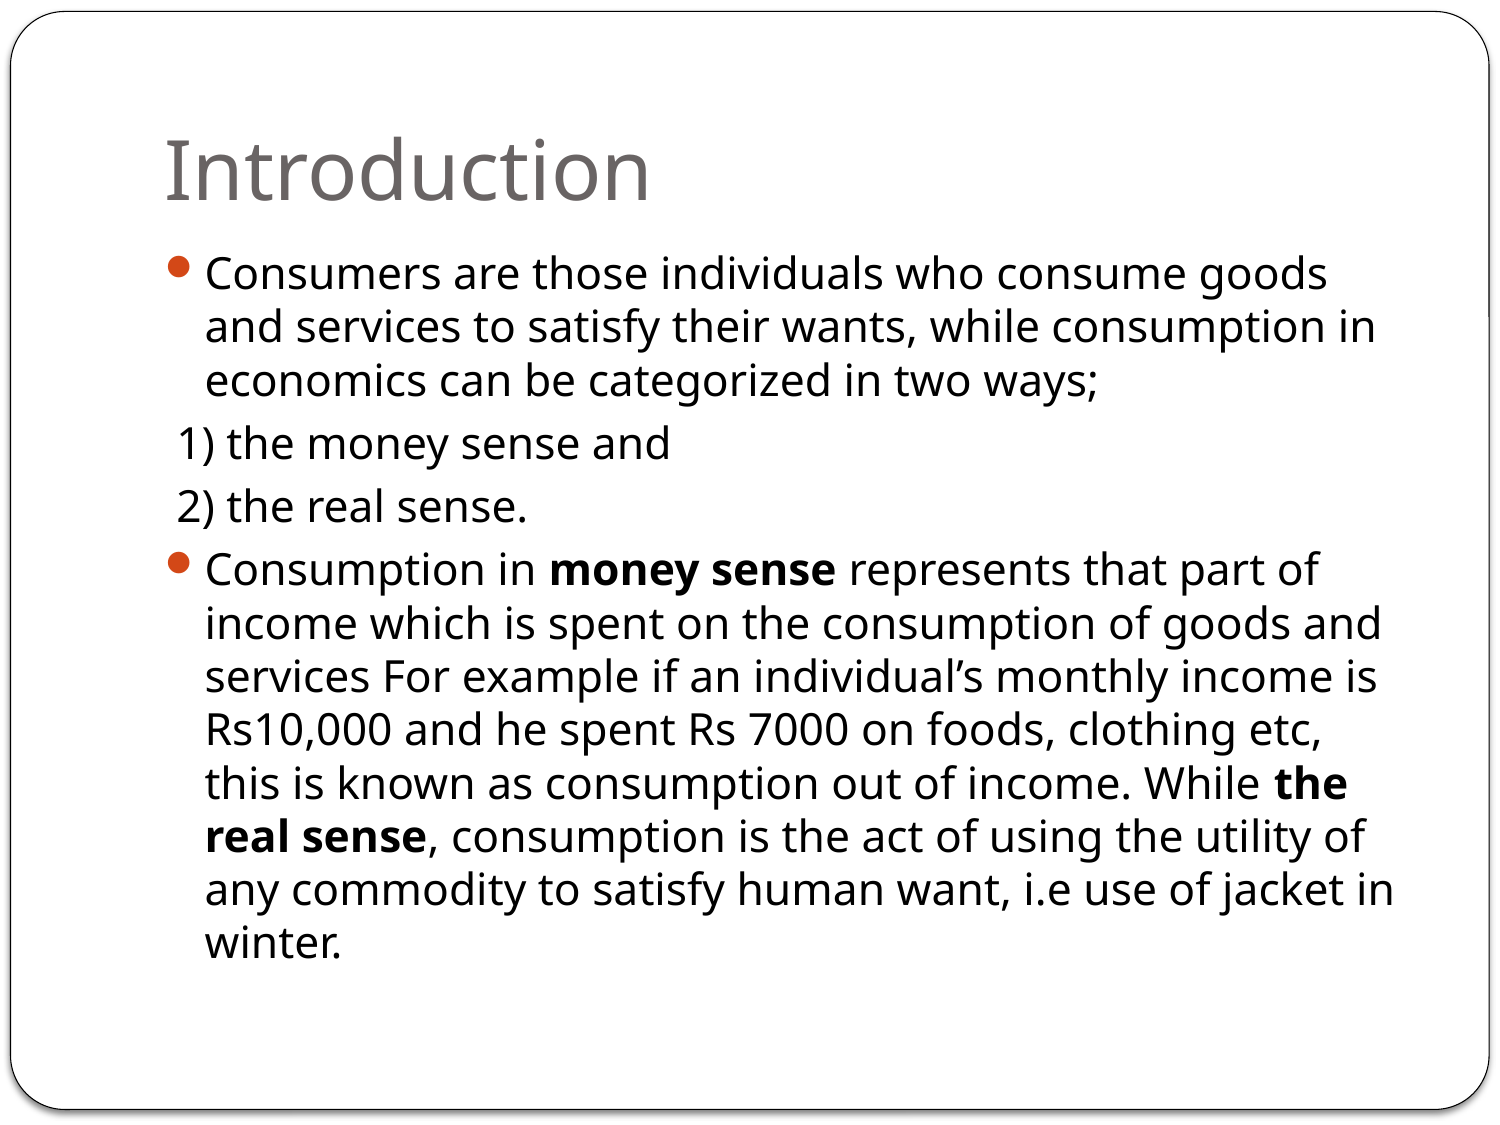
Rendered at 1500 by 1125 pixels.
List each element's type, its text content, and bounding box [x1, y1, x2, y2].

list Consumers are those individuals who consume goods and services to satisfy their wants, while consumption in economics can be categorized in two ways; 1) the money sense and 2) the real sense. Consumption in money sense represents that part of income which is spent on the consumption of goods and services For example if an individual’s monthly income is Rs10,000 and he spent Rs 7000 on foods, clothing etc, this is known as consumption out of income. While the real sense, consumption is the act of using the utility of any commodity to satisfy human want, i.e use of jacket in winter. [150, 237, 1425, 988]
title Introduction [150, 45, 1425, 233]
